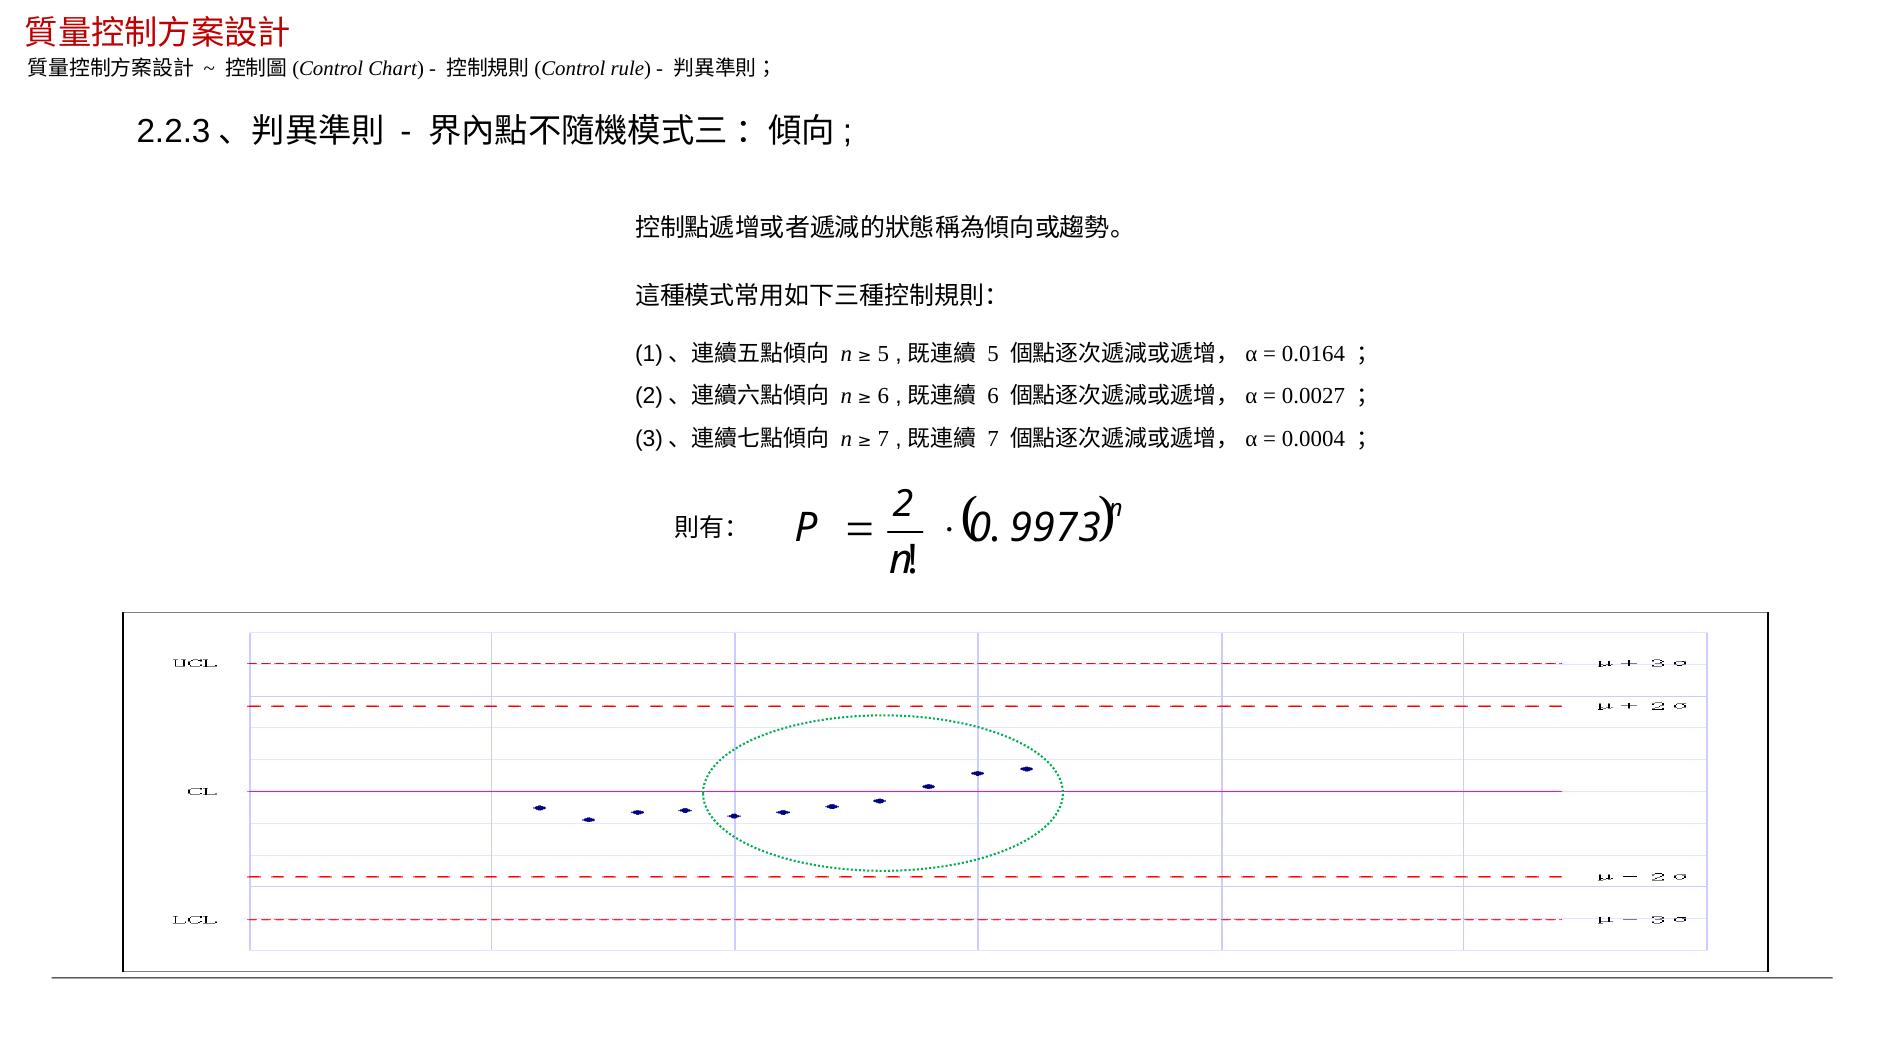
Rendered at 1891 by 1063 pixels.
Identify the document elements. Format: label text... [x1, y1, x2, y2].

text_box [121, 204, 1769, 972]
text_box 2.2.3、判異準則 - 界內點不隨機模式三 ：傾向; [121, 102, 1118, 157]
text_box 質量控制方案設計 ~ 控制圖(Control Chart) - 控制規則(Control rule) - 判異準則； [13, 46, 918, 87]
text_box 質量控制方案設計 [10, 4, 614, 59]
